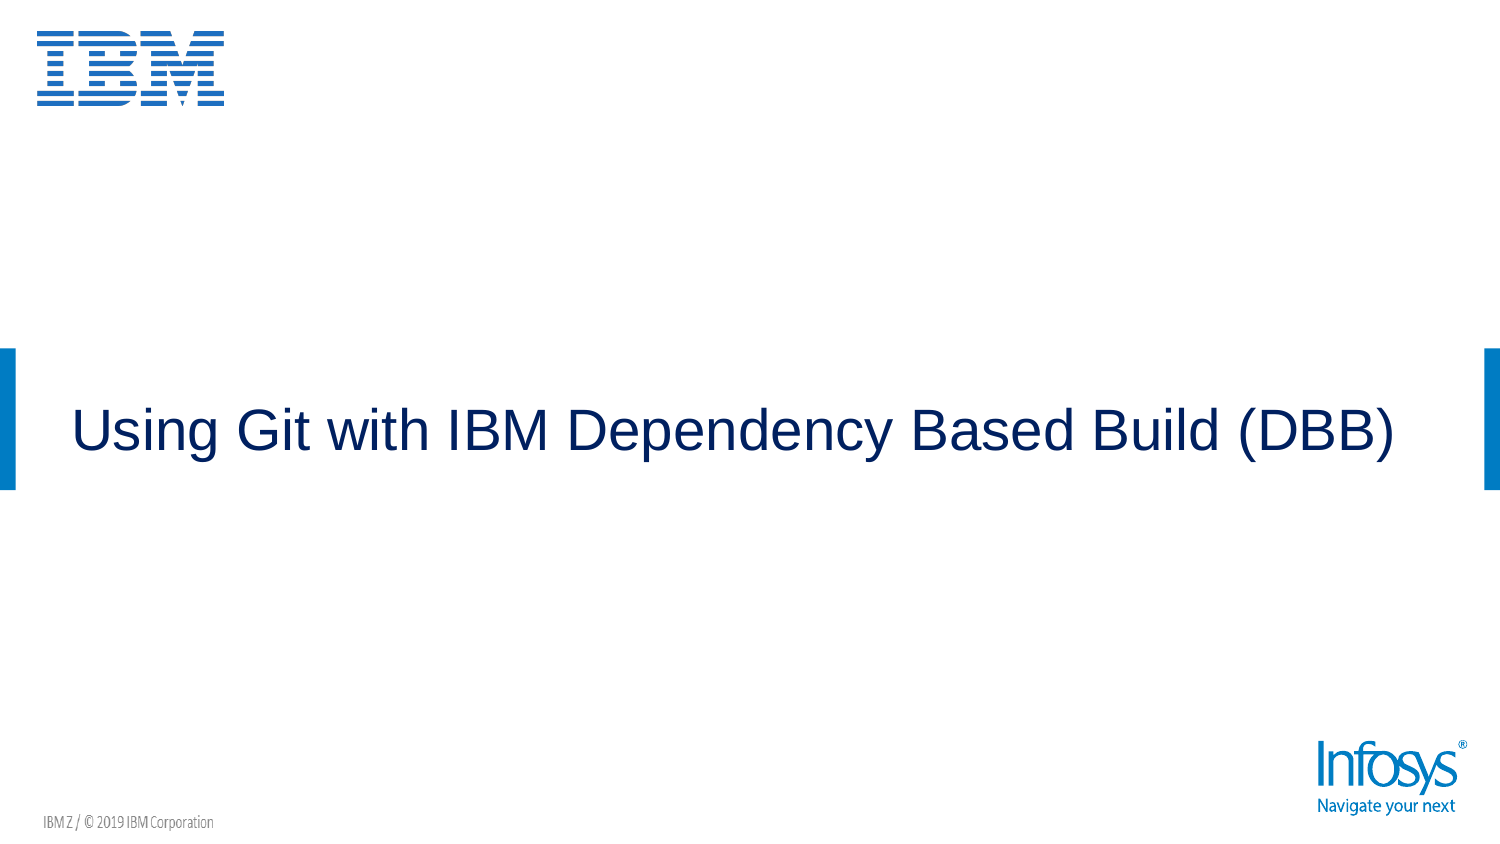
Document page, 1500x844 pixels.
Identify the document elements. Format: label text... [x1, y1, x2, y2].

title Using Git with IBM Dependency Based Build (DBB) [56, 384, 1488, 459]
picture [0, 799, 301, 844]
picture [37, 31, 224, 107]
